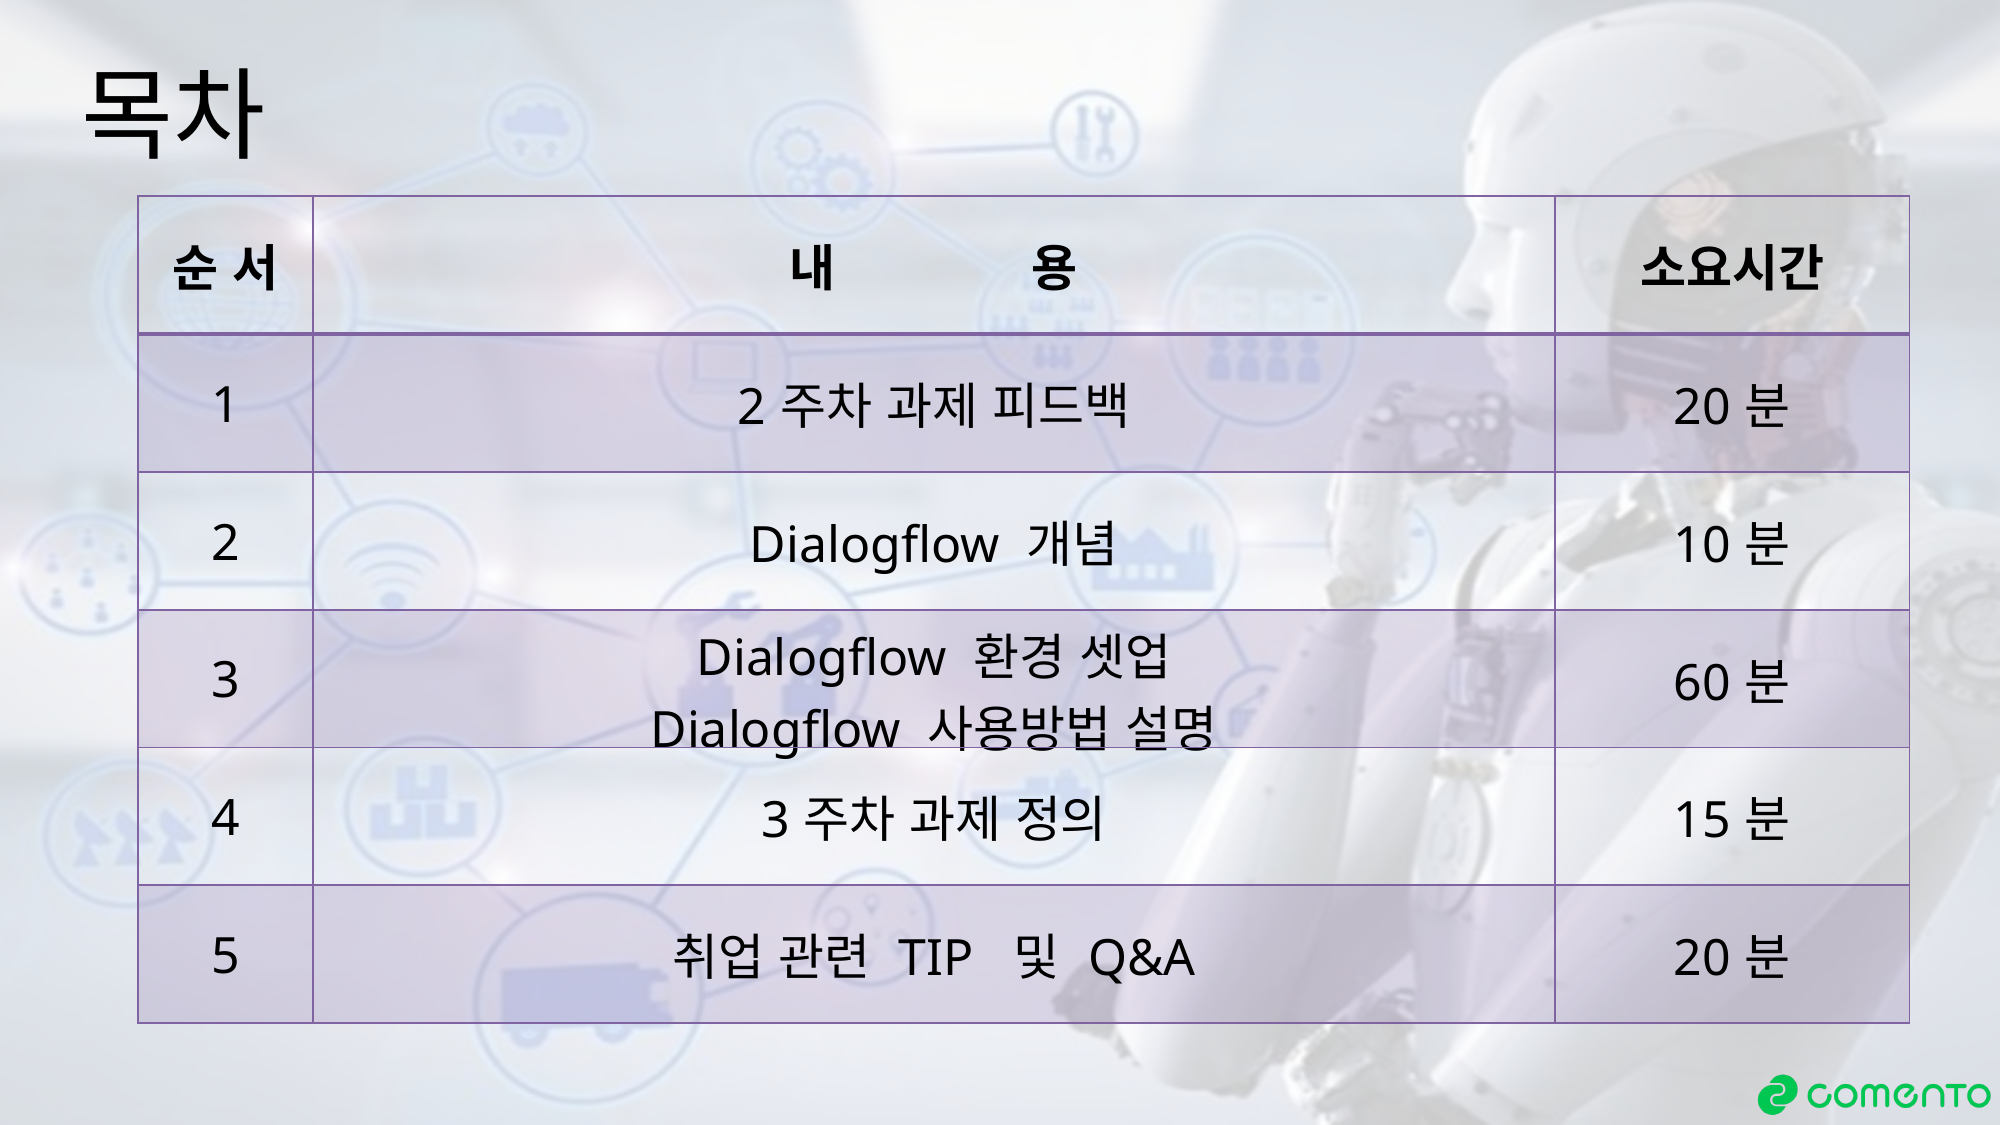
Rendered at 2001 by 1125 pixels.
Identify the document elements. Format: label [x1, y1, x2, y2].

text_box [0, 0, 2000, 1125]
